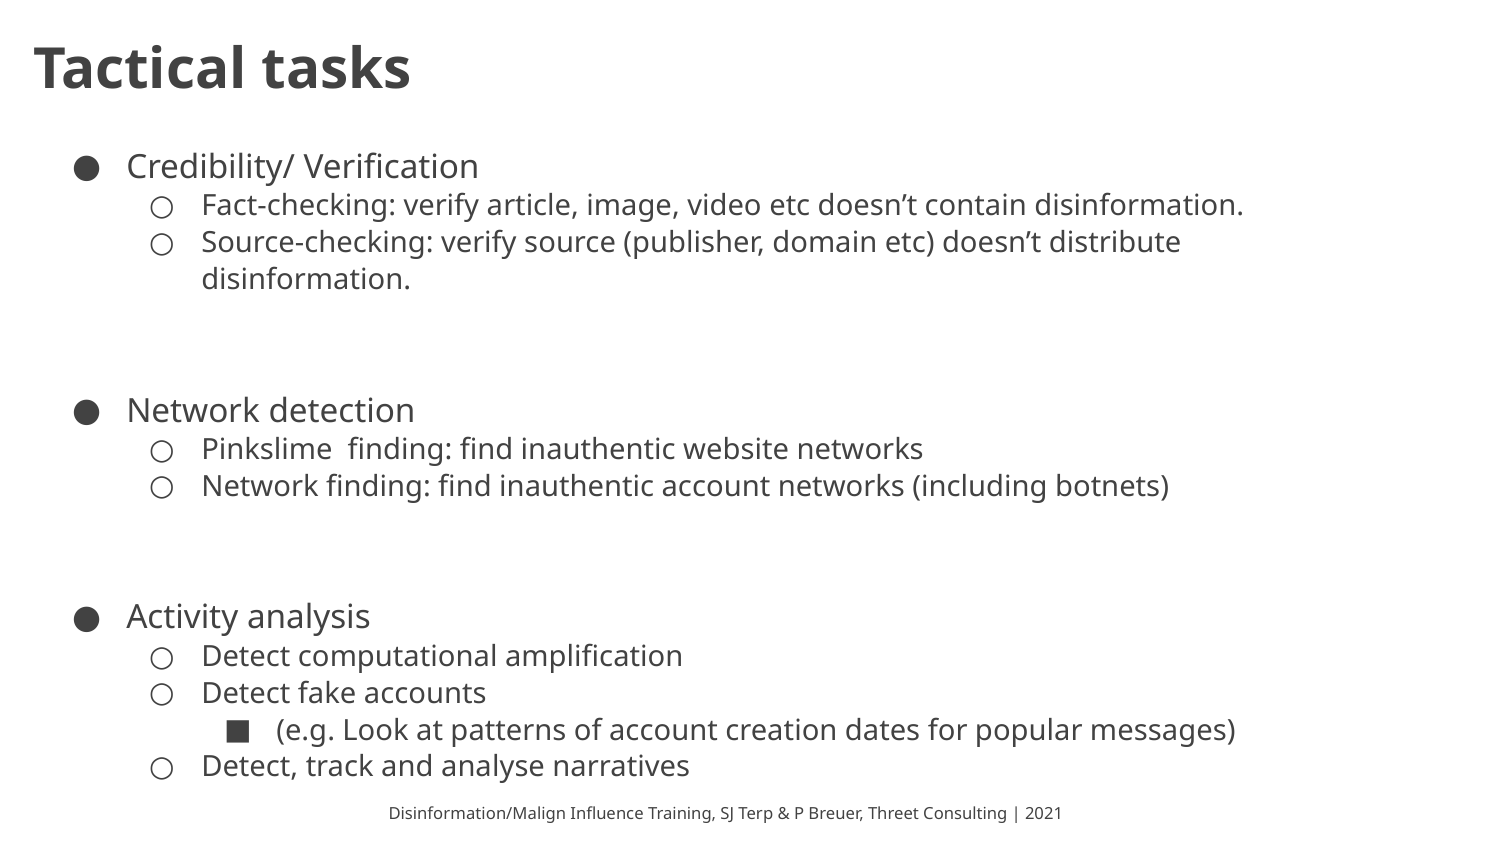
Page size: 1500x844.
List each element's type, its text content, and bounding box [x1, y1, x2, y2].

list Credibility/ Verification Fact-checking: verify article, image, video etc doesn’t contain disinformation. Source-checking: verify source (publisher, domain etc) doesn’t distribute disinformation. Network detection Pinkslime finding: find inauthentic website networks Network finding: find inauthentic account networks (including botnets) Activity analysis Detect computational amplification Detect fake accounts (e.g. Look at patterns of account creation dates for popular messages) Detect, track and analyse narratives [36, 128, 1368, 744]
title Tactical tasks [18, 16, 1368, 115]
